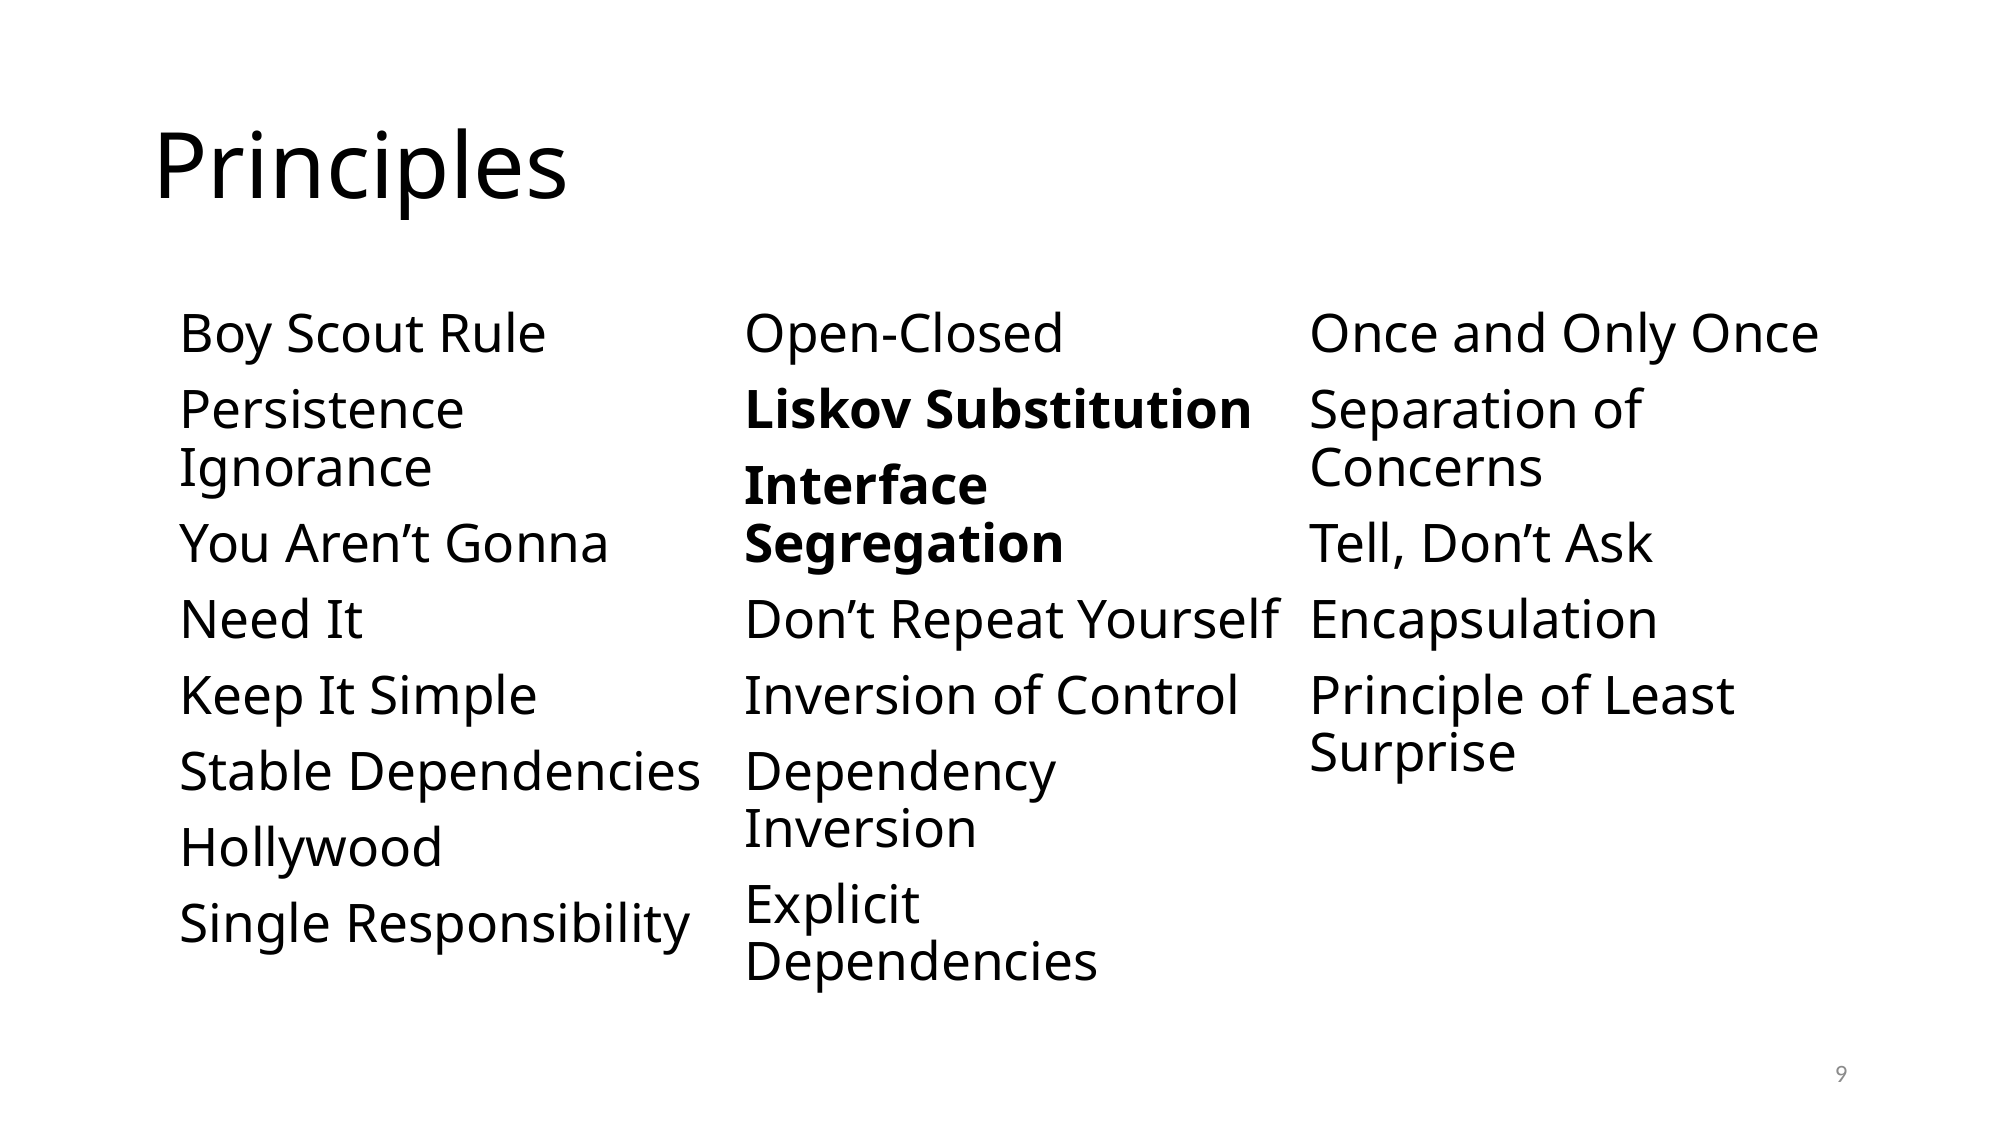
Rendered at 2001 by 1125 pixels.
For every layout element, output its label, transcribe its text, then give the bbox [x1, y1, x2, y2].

title Principles [137, 59, 1863, 278]
slide_number 9 [1412, 1042, 1863, 1103]
list Boy Scout Rule Persistence Ignorance You Aren’t Gonna Need It Keep It Simple Stable Dependencies Hollywood Single Responsibility Open-Closed Liskov Substitution Interface Segregation Don’t Repeat Yourself Inversion of Control Dependency Inversion Explicit Dependencies Once and Only Once Separation of Concerns Tell, Don’t Ask Encapsulation Principle of Least Surprise [137, 299, 1863, 1014]
